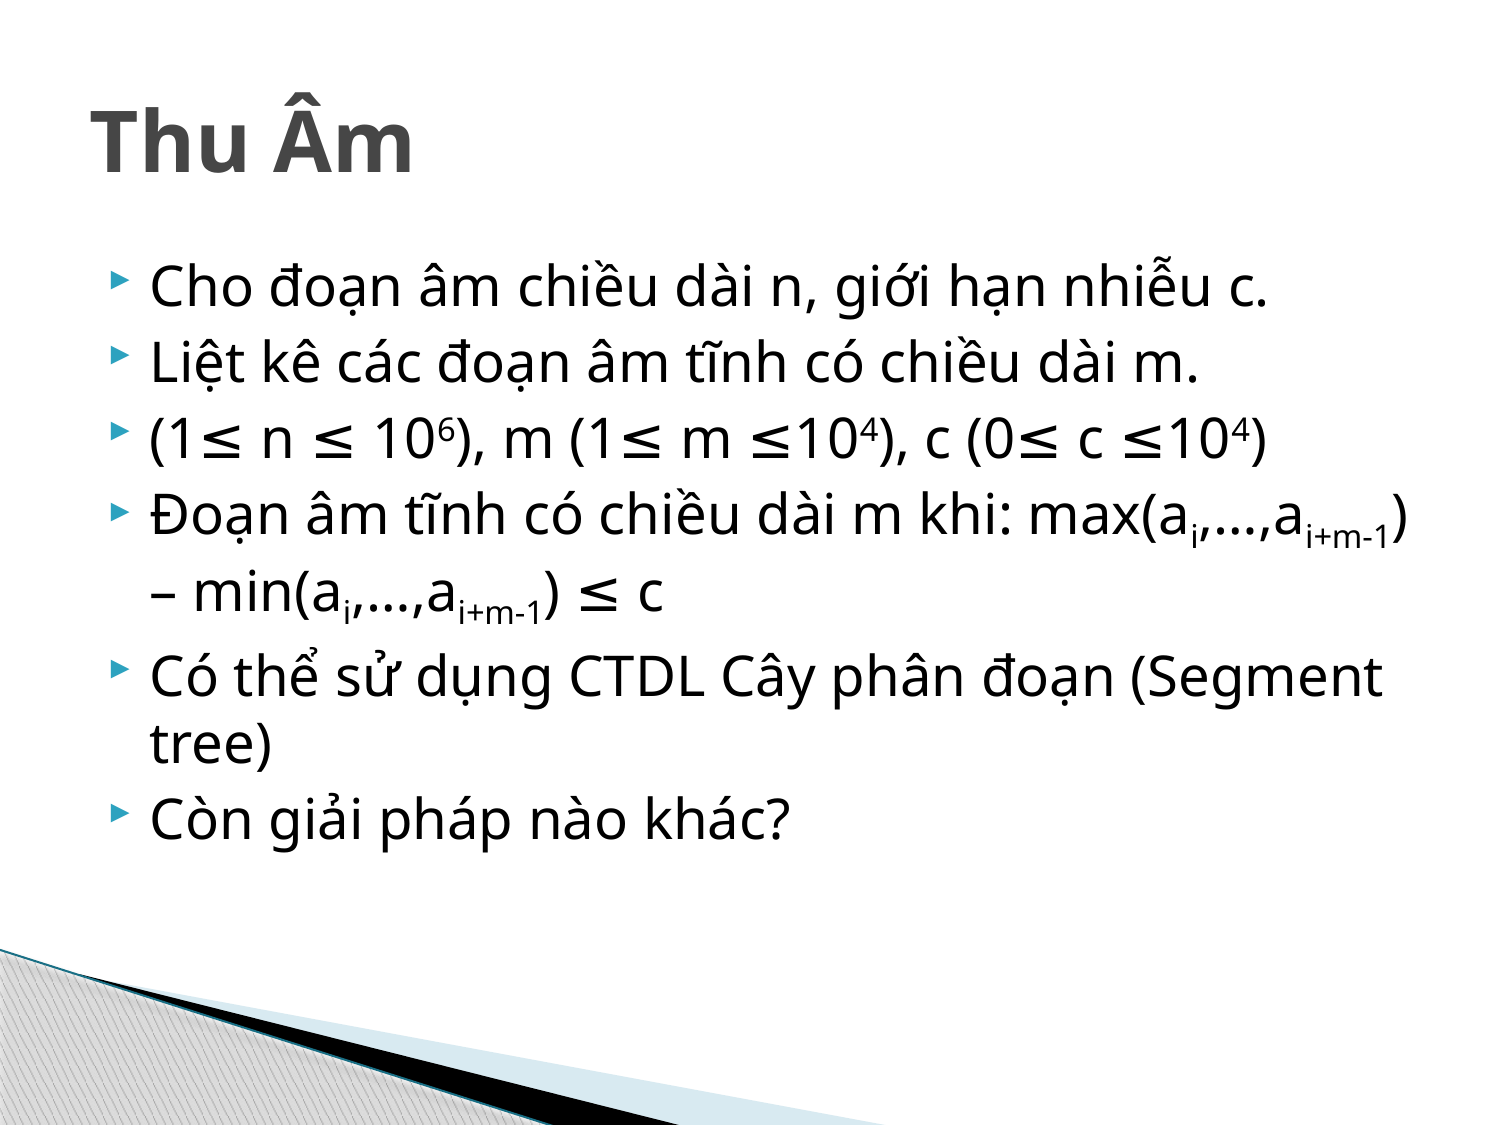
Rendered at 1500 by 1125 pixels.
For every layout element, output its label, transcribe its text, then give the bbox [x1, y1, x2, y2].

title Thu Âm [75, 45, 1425, 233]
list Cho đoạn âm chiều dài n, giới hạn nhiễu c. Liệt kê các đoạn âm tĩnh có chiều dài m. (1≤ n ≤ 106), m (1≤ m ≤104), c (0≤ c ≤104) Đoạn âm tĩnh có chiều dài m khi: max(ai,…,ai+m-1) – min(ai,…,ai+m-1) ≤ c Có thể sử dụng CTDL Cây phân đoạn (Segment tree) Còn giải pháp nào khác? [75, 243, 1425, 986]
